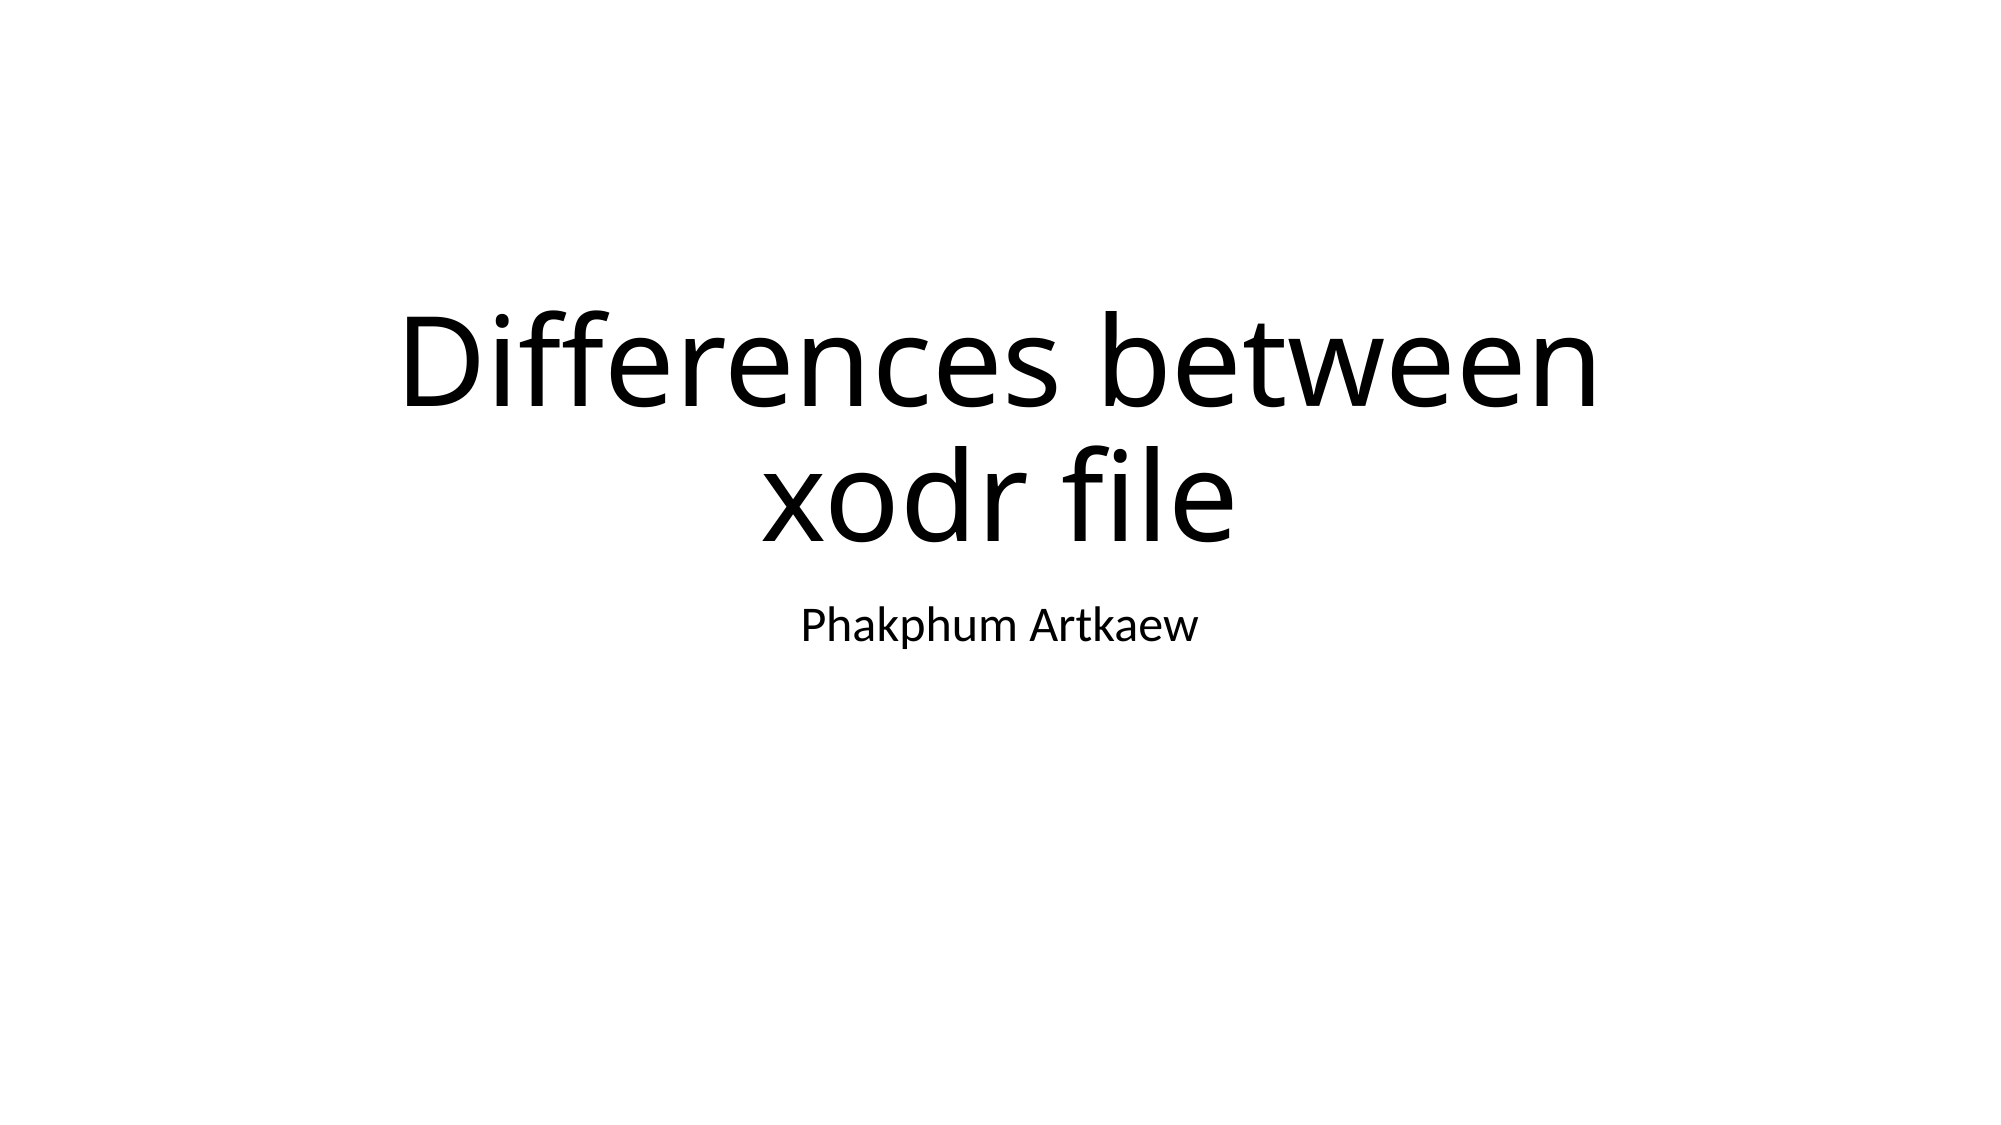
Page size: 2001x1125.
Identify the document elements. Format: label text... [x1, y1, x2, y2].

subtitle Phakphum Artkaew [249, 590, 1750, 863]
title Differences between xodr file [249, 184, 1750, 576]
